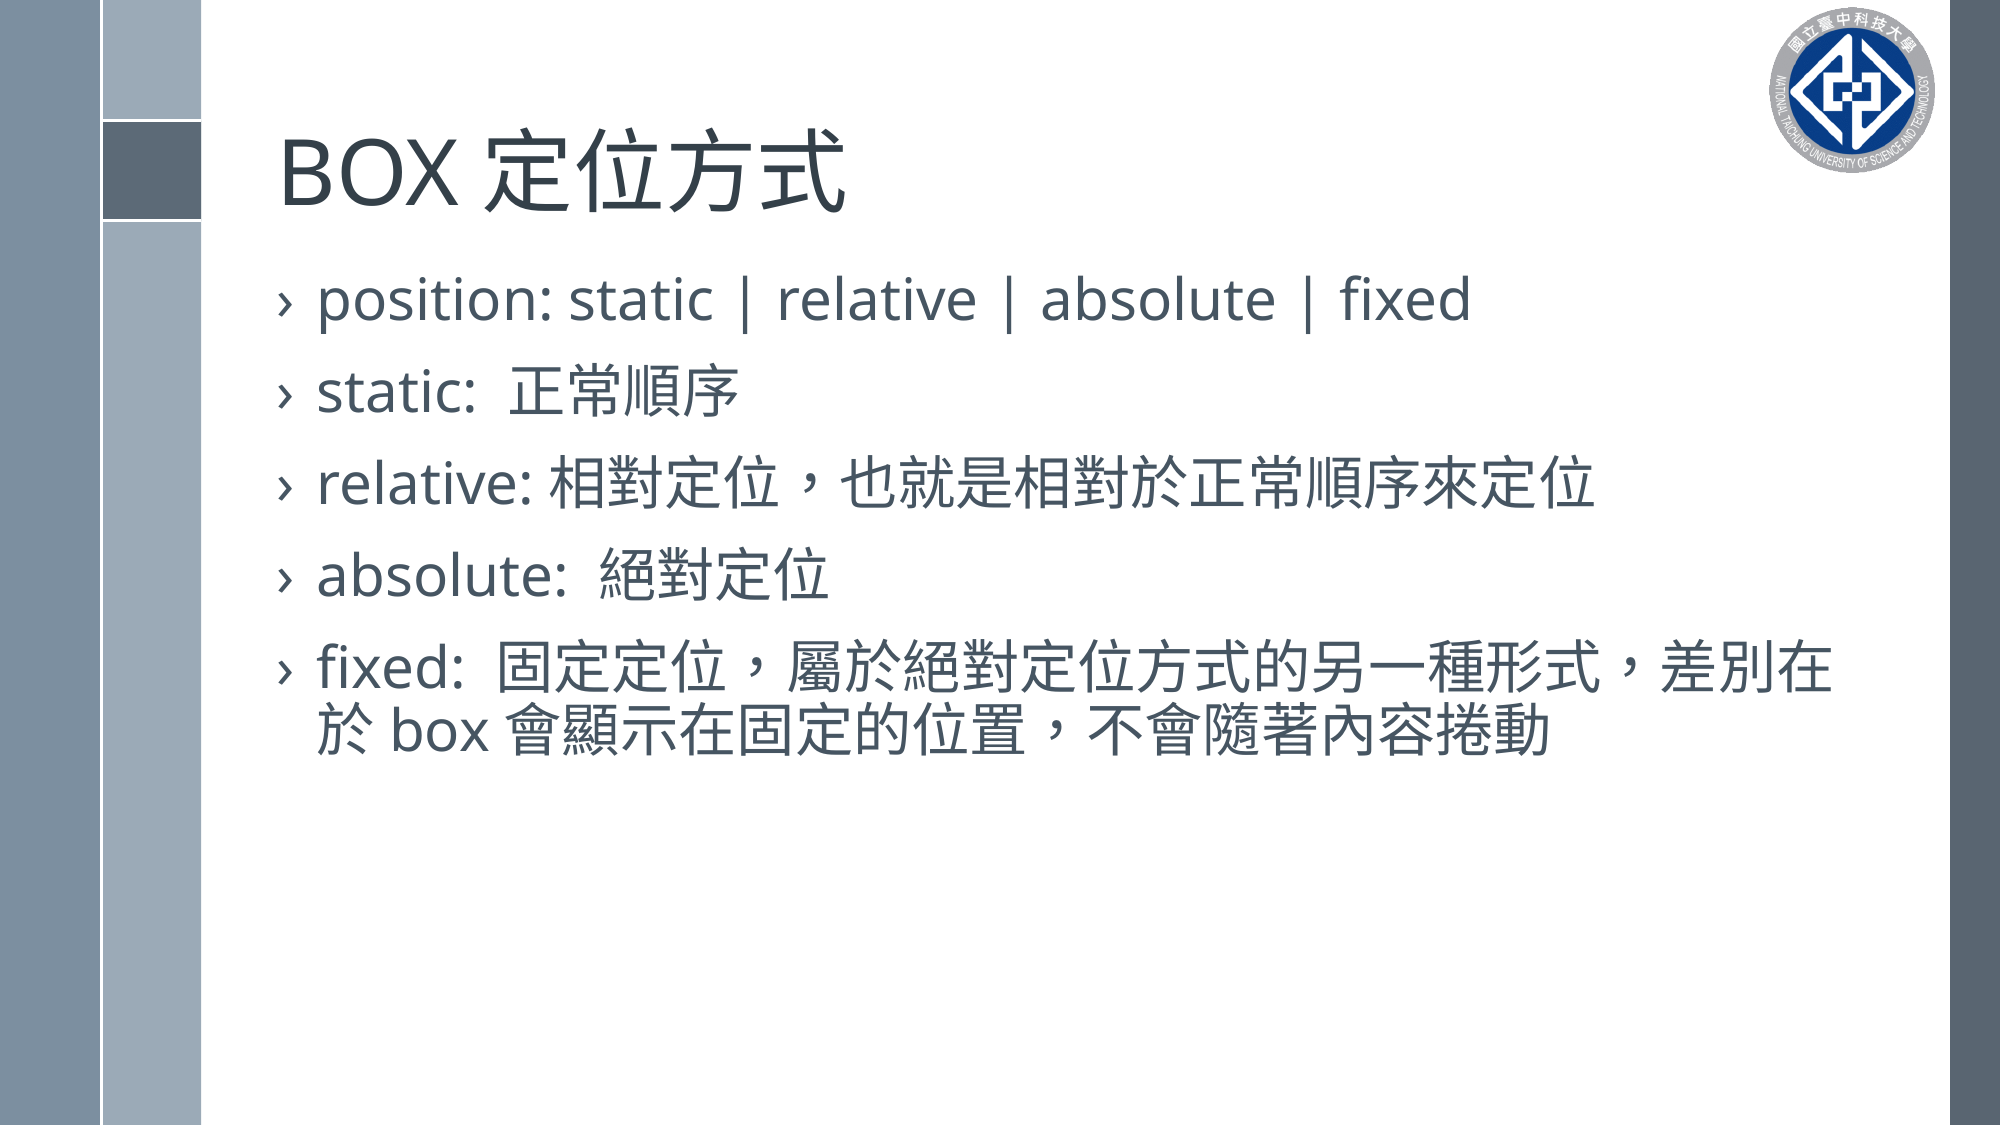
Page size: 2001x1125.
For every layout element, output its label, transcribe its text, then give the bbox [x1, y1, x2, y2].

picture [1769, 7, 1935, 173]
title BOX定位方式 [261, 29, 1867, 233]
list position: static | relative | absolute | fixed static: 正常順序 relative:相對定位，也就是相對於正常順序來定位 absolute: 絕對定位 fixed: 固定定位，屬於絕對定位方式的另一種形式，差別在於box會顯示在固定的位置，不會隨著內容捲動 [261, 262, 1867, 1013]
